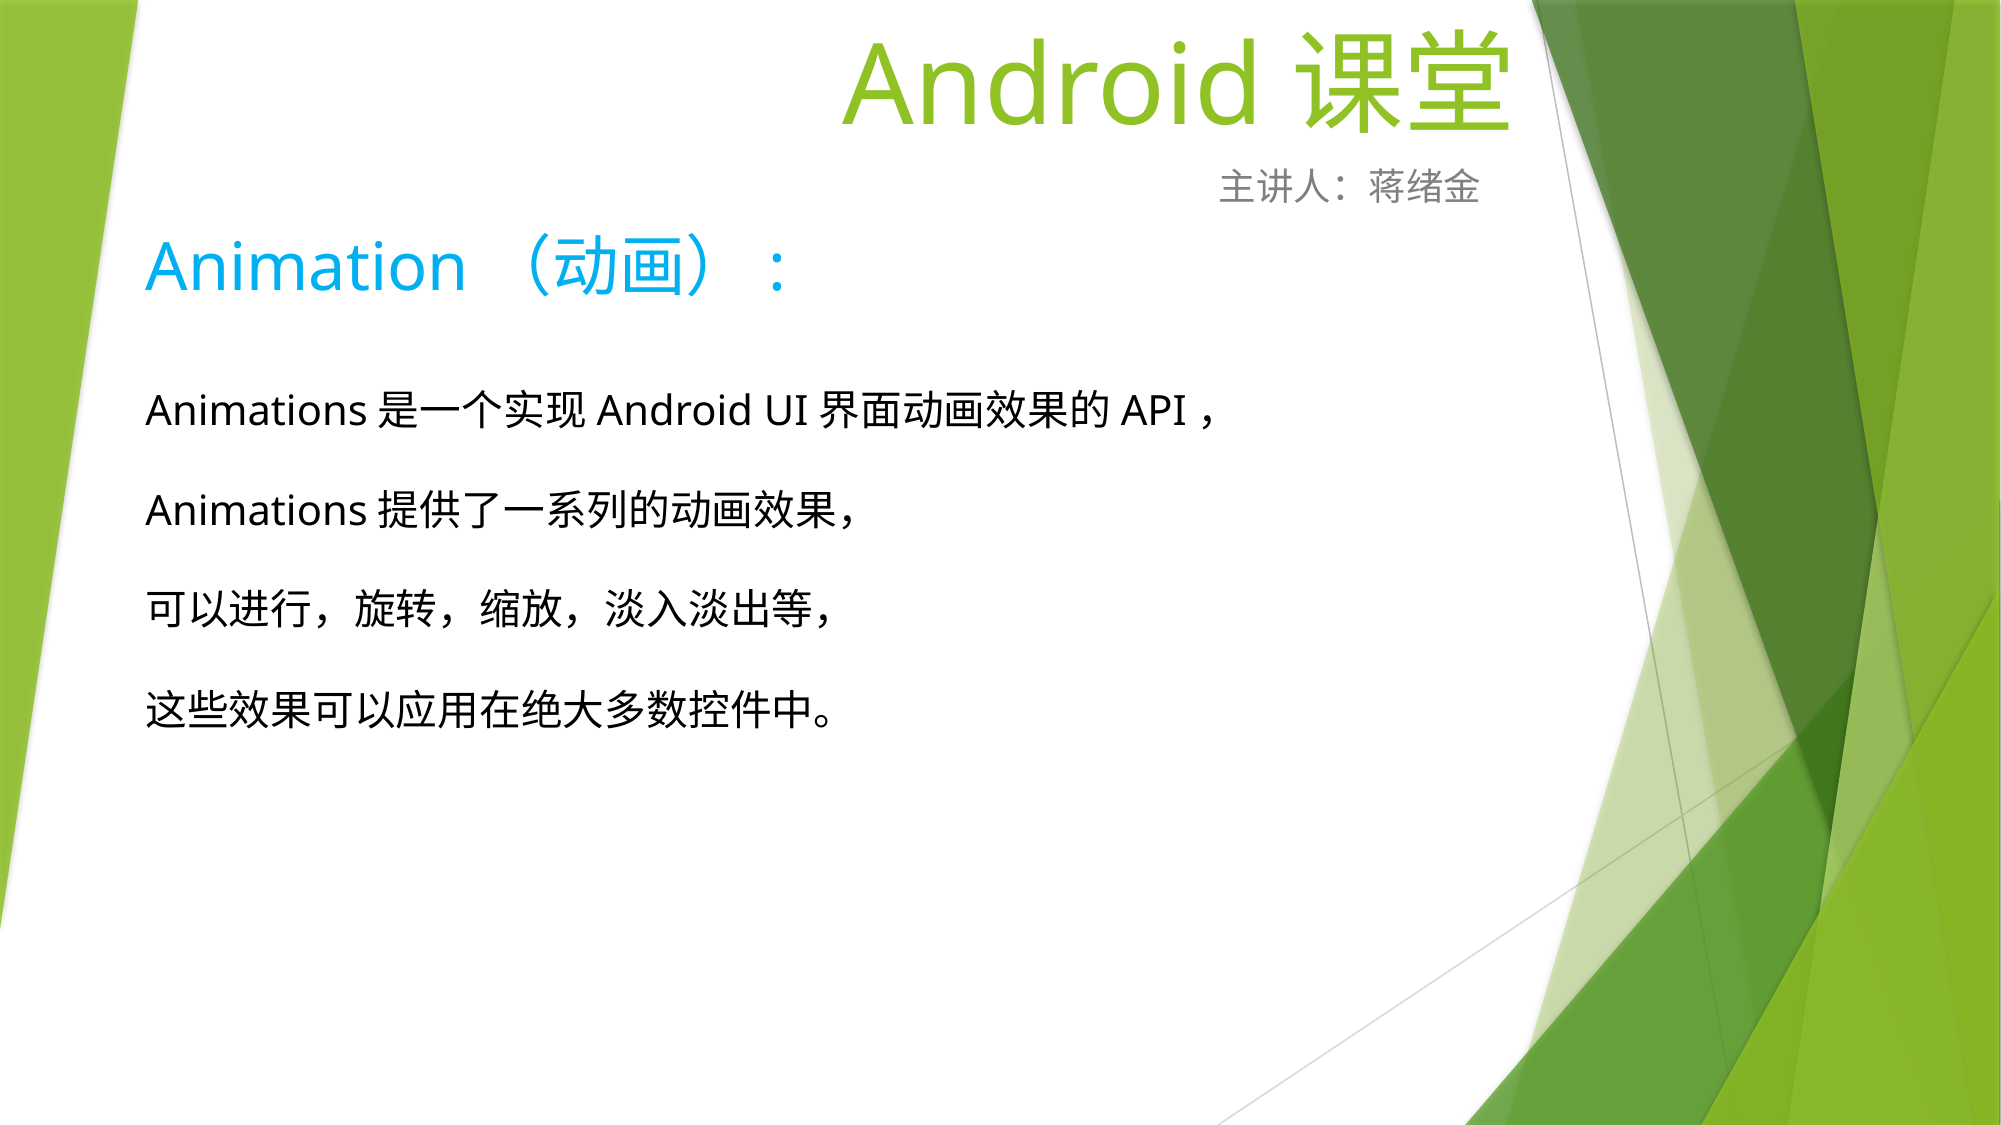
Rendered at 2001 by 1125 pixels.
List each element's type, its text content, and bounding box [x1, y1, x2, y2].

subtitle 主讲人：蒋绪金 [210, 154, 1514, 215]
text_box Animation（动画）: Animations是一个实现Android UI界面动画效果的API， Animations提供了一系列的动画效果， 可以进行，旋转，缩放，淡入淡出等， 这些效果可以应用在绝大多数控件中。 [130, 215, 1514, 741]
title Android课堂 [256, 0, 1531, 155]
